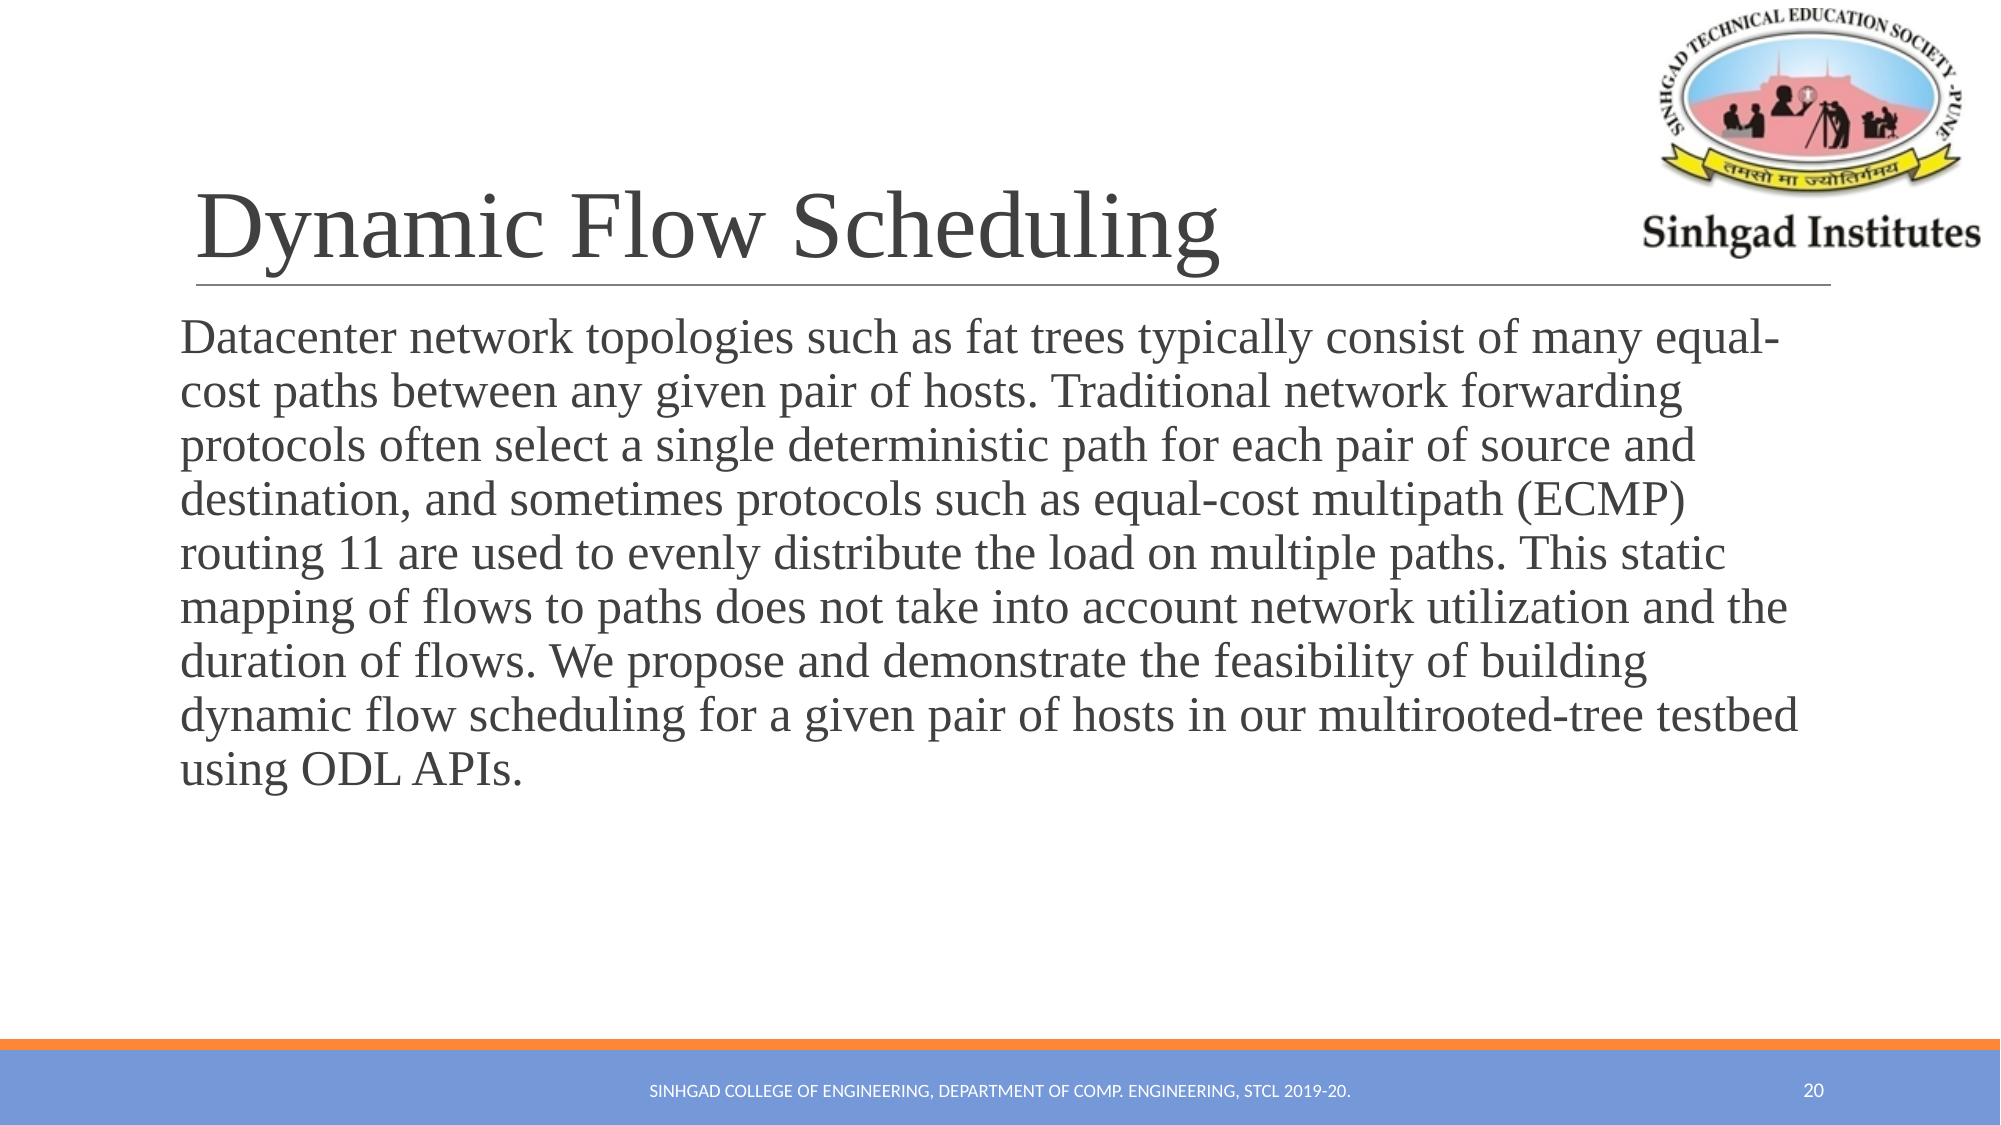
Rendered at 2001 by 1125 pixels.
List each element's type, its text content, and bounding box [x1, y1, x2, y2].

picture [1642, 8, 1987, 262]
title Dynamic Flow Scheduling [179, 47, 1830, 285]
slide_number 20 [1624, 1059, 1840, 1120]
list Datacenter network topologies such as fat trees typically consist of many equal-cost paths between any given pair of hosts. Traditional network forwarding protocols often select a single deterministic path for each pair of source and destination, and sometimes protocols such as equal-cost multipath (ECMP) routing 11 are used to evenly distribute the load on multiple paths. This static mapping of flows to paths does not take into account network utilization and the duration of flows. We propose and demonstrate the feasibility of building dynamic flow scheduling for a given pair of hosts in our multirooted-tree testbed using ODL APIs. [179, 302, 1830, 963]
text_box SINHGAD COLLEGE OF ENGINEERING, DEPARTMENT OF COMP. ENGINEERING, STCL 2019-20. [604, 1059, 1396, 1120]
